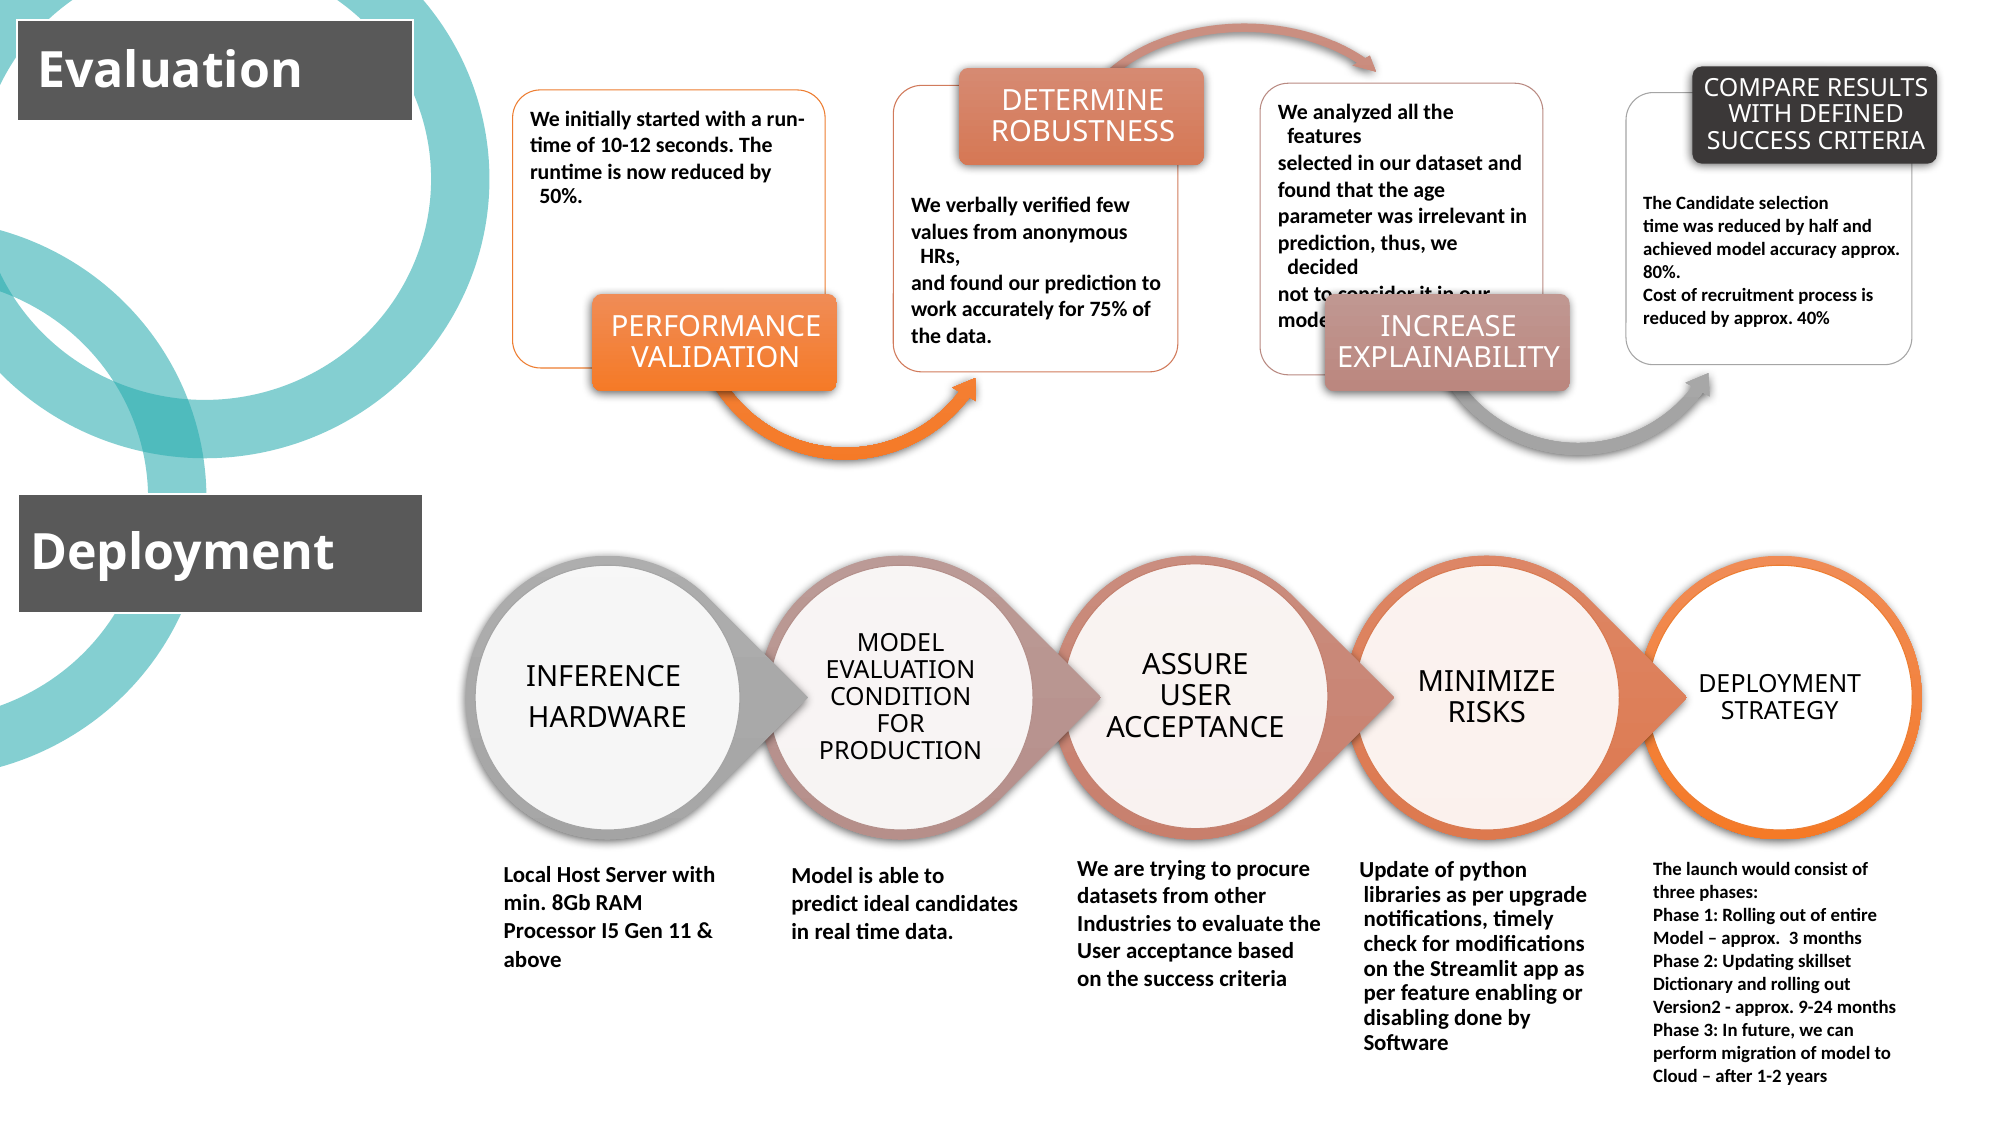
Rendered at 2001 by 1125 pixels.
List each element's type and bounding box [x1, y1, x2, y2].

text_box [16, 493, 390, 614]
text_box [390, 406, 1938, 1091]
text_box [0, 332, 179, 738]
text_box [511, 0, 1938, 406]
text_box [16, 20, 413, 122]
text_box [0, 0, 462, 431]
